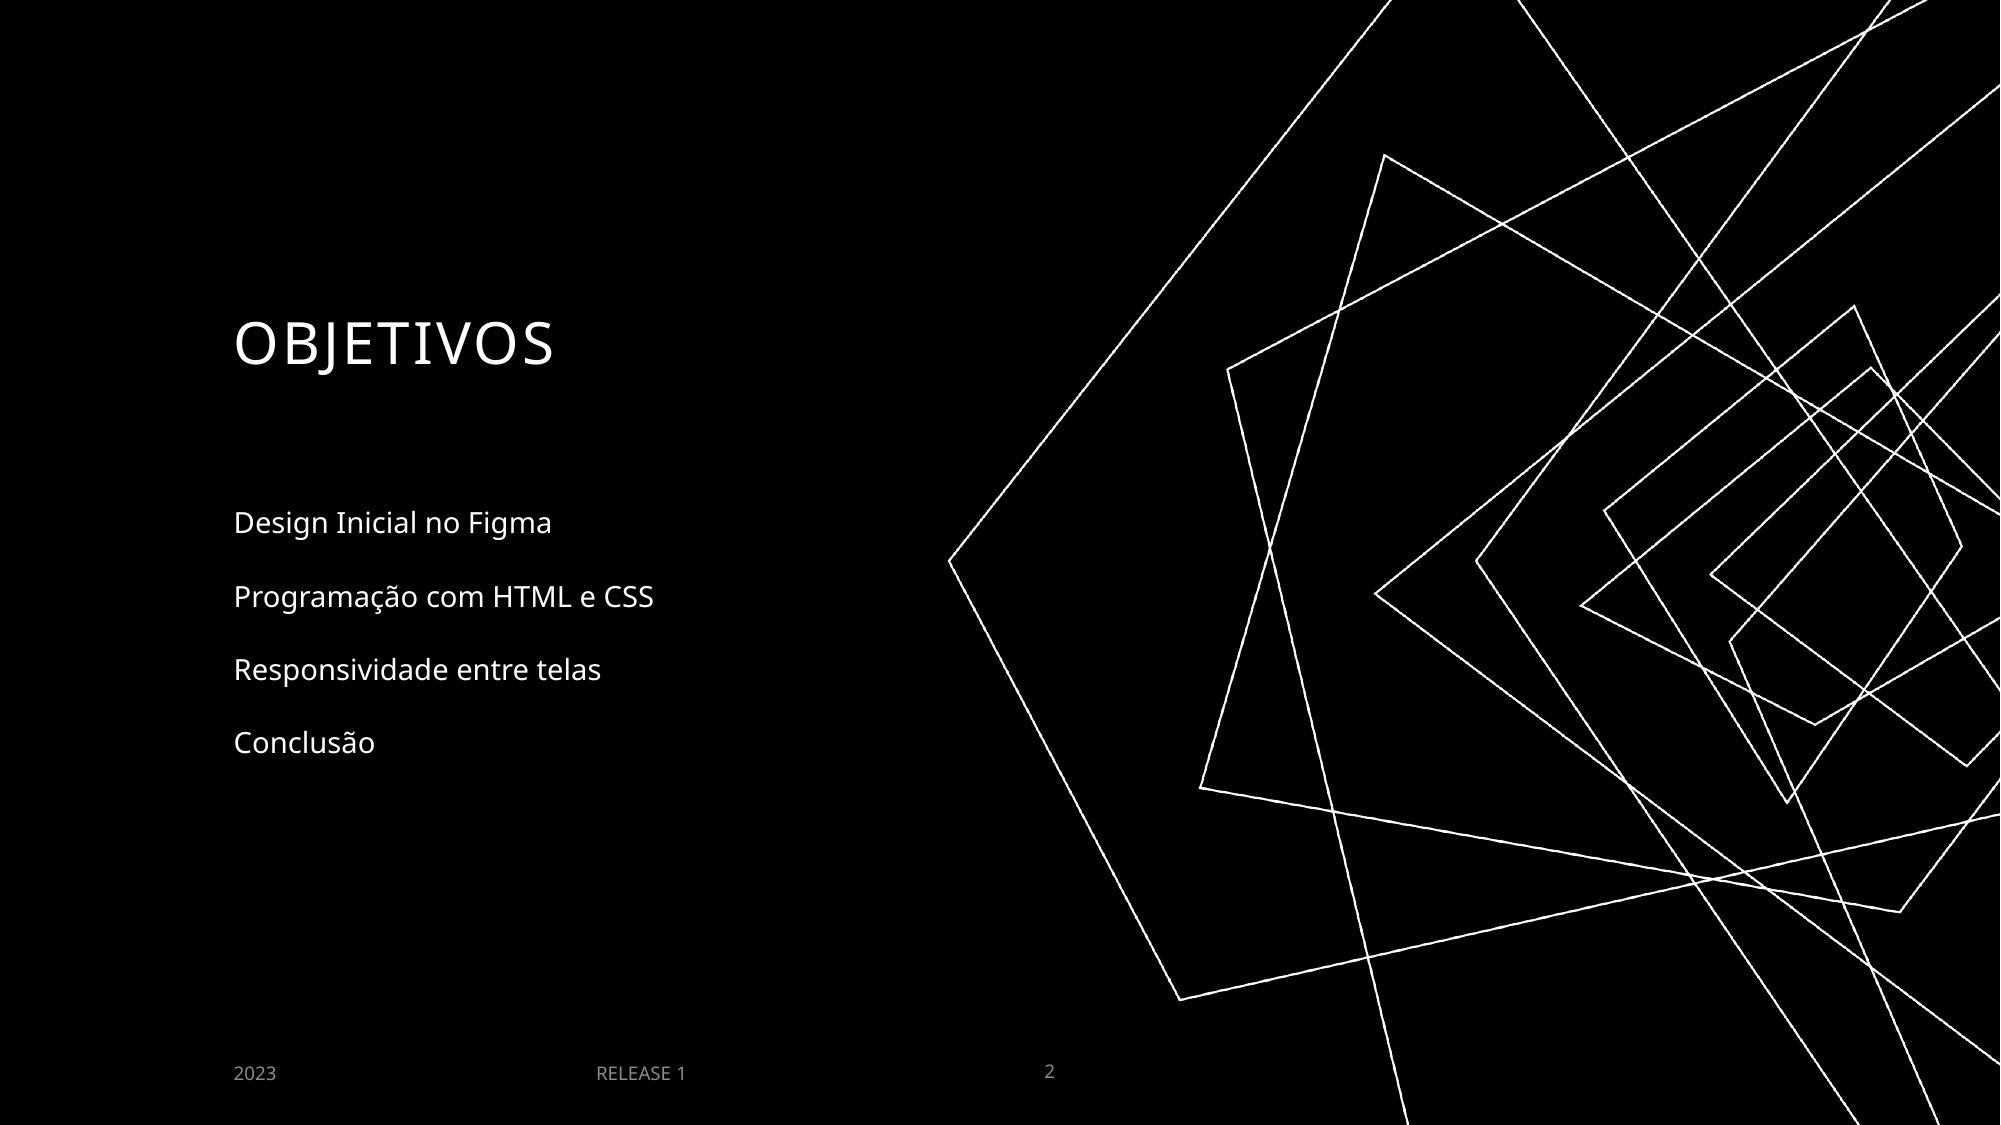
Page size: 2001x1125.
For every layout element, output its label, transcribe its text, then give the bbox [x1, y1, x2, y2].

footer RELEASE 1 [437, 1042, 846, 1103]
slide_number 2 [908, 1042, 1071, 1103]
title objetivos [218, 167, 694, 385]
slide_number 2023 [218, 1042, 381, 1103]
picture [900, 0, 2000, 1125]
list Design Inicial no Figma Programação com HTML e CSS Responsividade entre telas Conclusão [218, 479, 694, 893]
